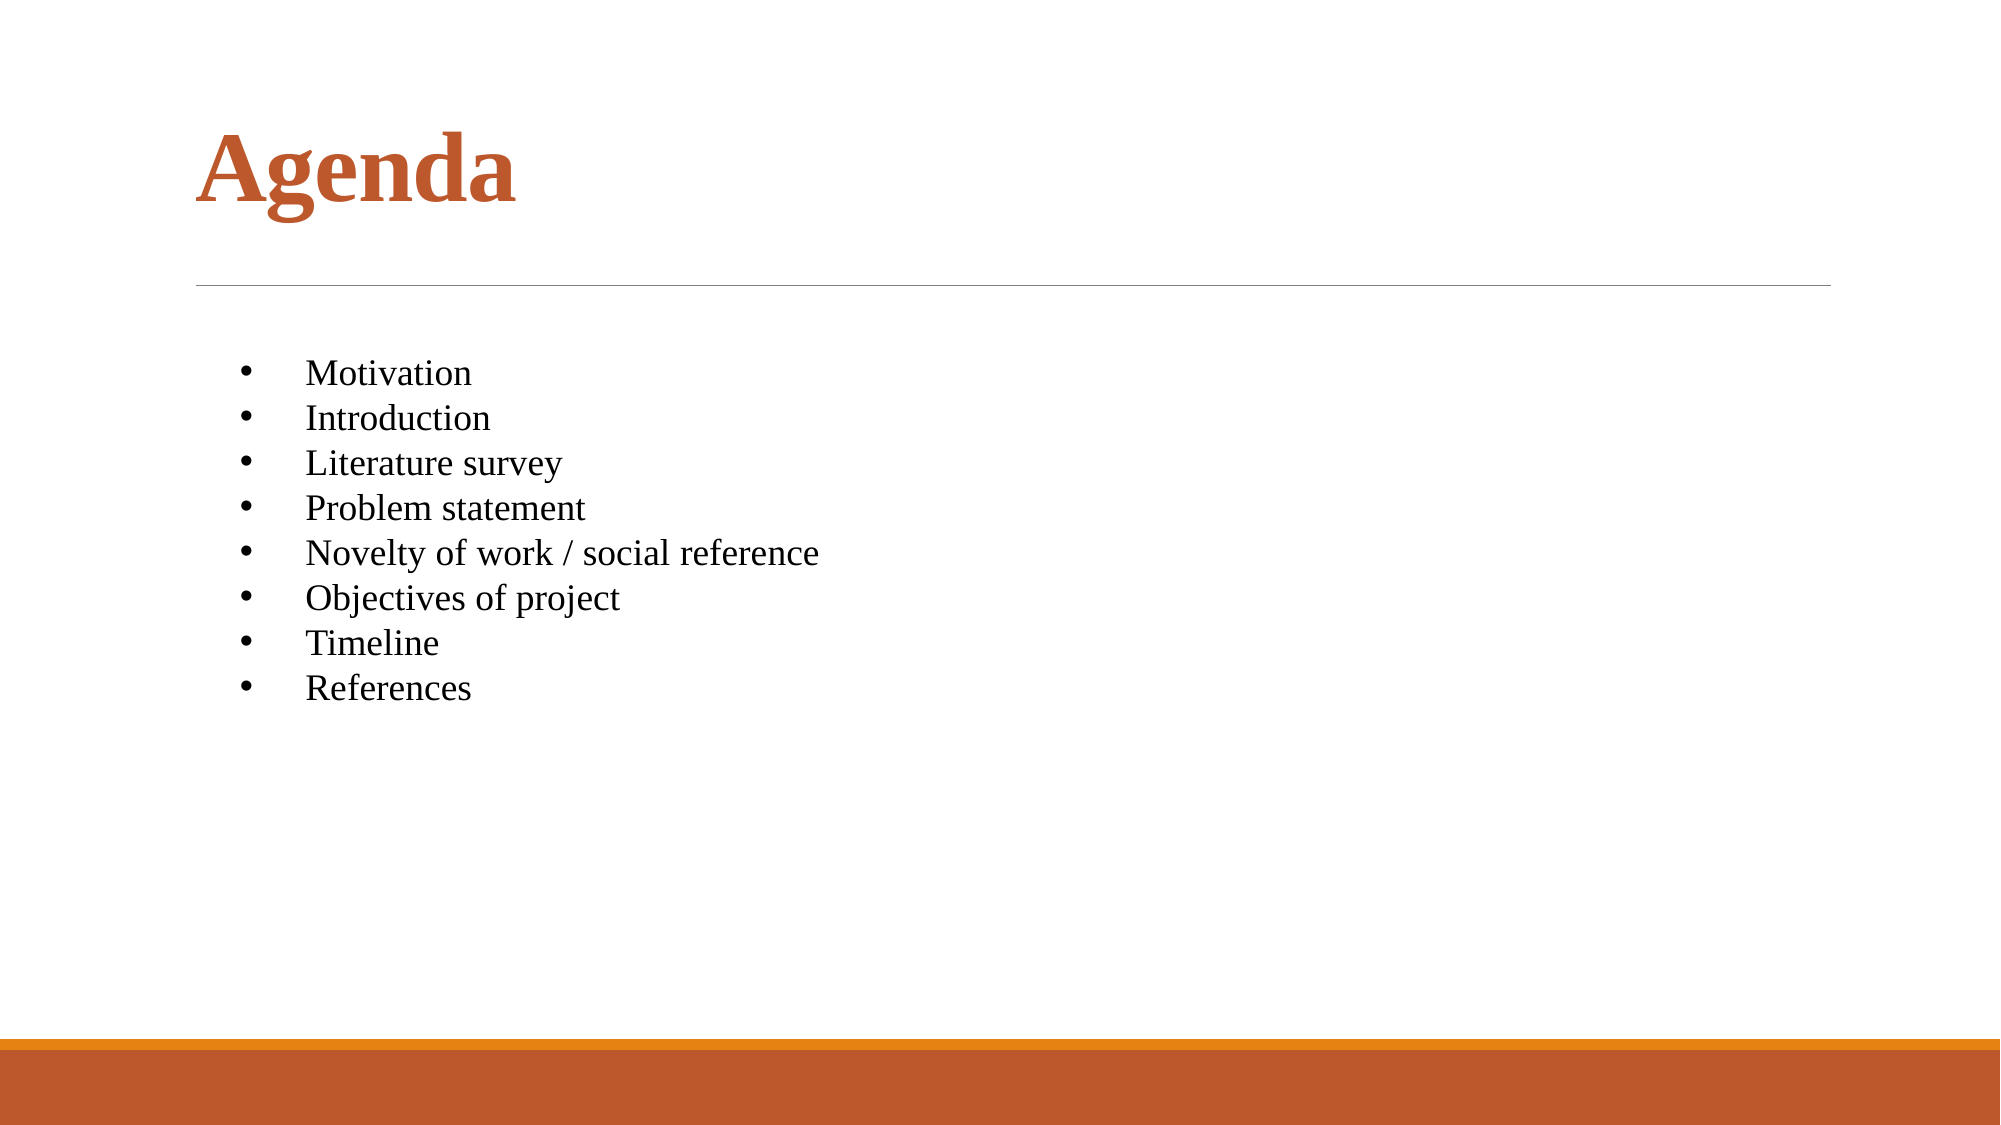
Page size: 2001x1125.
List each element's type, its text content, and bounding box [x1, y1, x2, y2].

title Agenda [180, 47, 1830, 230]
text_box Motivation Introduction Literature survey Problem statement Novelty of work / social reference Objectives of project Timeline References [225, 295, 1255, 716]
